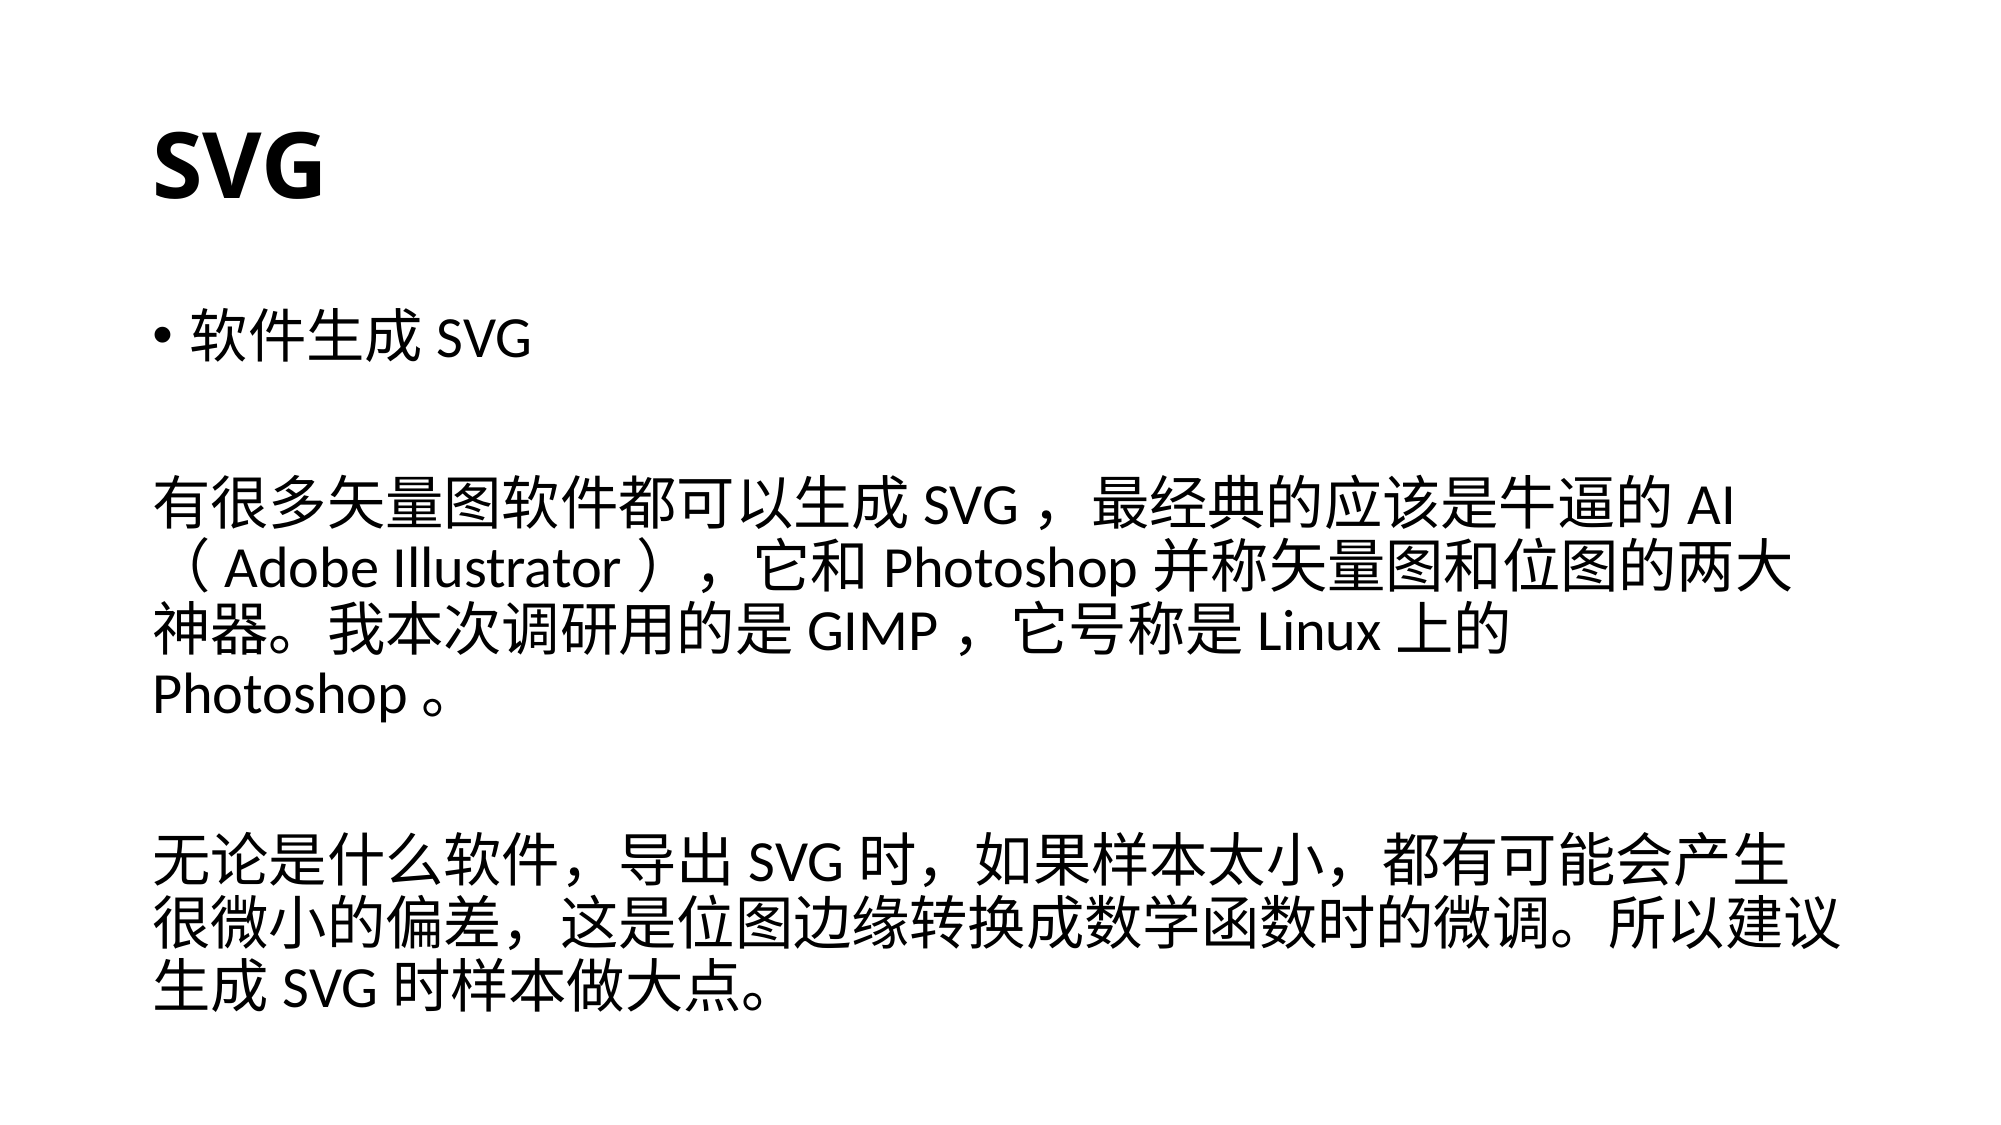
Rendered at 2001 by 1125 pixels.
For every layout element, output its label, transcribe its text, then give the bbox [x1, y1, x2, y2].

list 软件生成SVG 有很多矢量图软件都可以生成SVG，最经典的应该是牛逼的AI（Adobe Illustrator），它和Photoshop并称矢量图和位图的两大神器。我本次调研用的是GIMP，它号称是Linux上的Photoshop。 无论是什么软件，导出SVG时，如果样本太小，都有可能会产生很微小的偏差，这是位图边缘转换成数学函数时的微调。所以建议生成SVG时样本做大点。 [137, 299, 1863, 1014]
title SVG [137, 59, 1863, 278]
